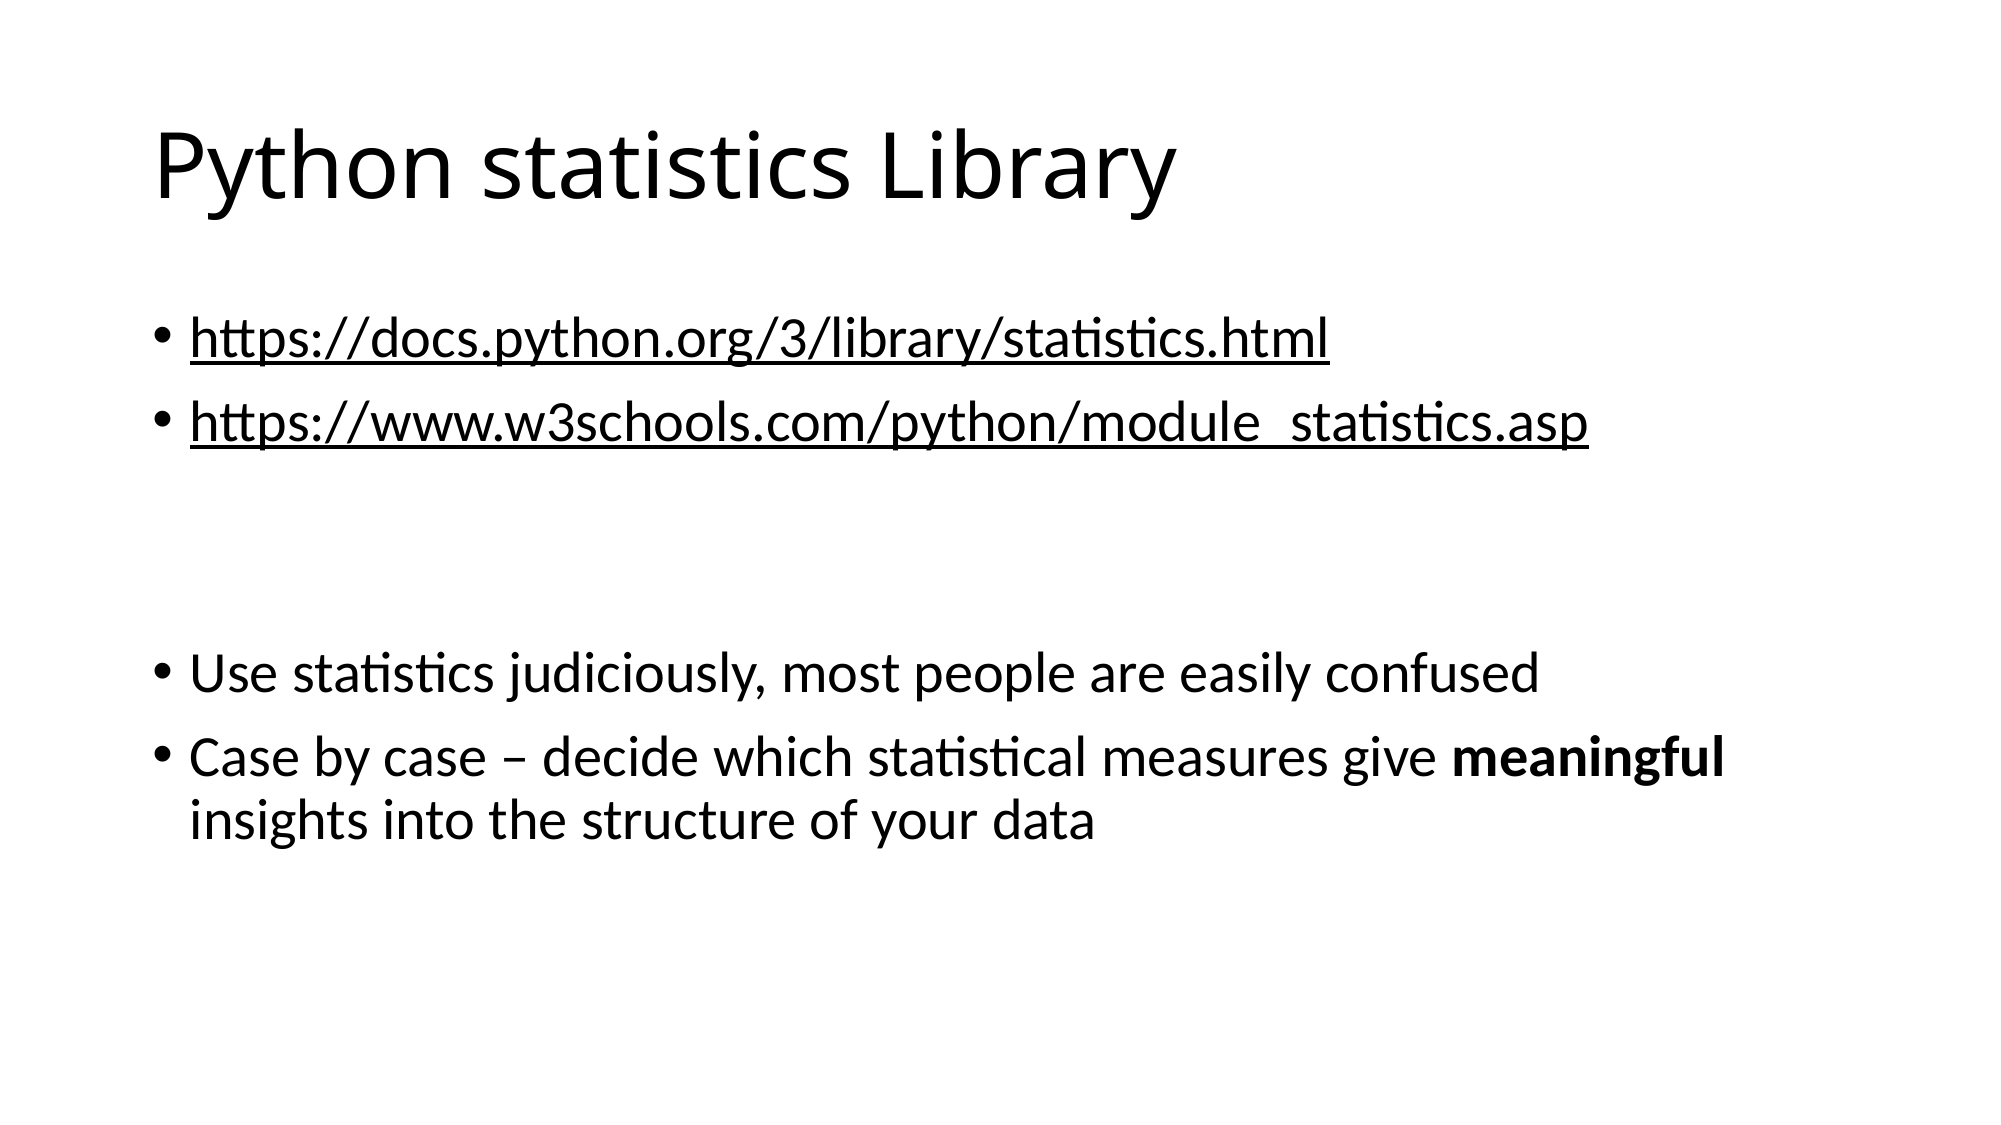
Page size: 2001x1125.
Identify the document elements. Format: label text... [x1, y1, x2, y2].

list https://docs.python.org/3/library/statistics.html https://www.w3schools.com/python/module_statistics.asp Use statistics judiciously, most people are easily confused Case by case – decide which statistical measures give meaningful insights into the structure of your data [137, 299, 1863, 1014]
title Python statistics Library [137, 59, 1863, 278]
